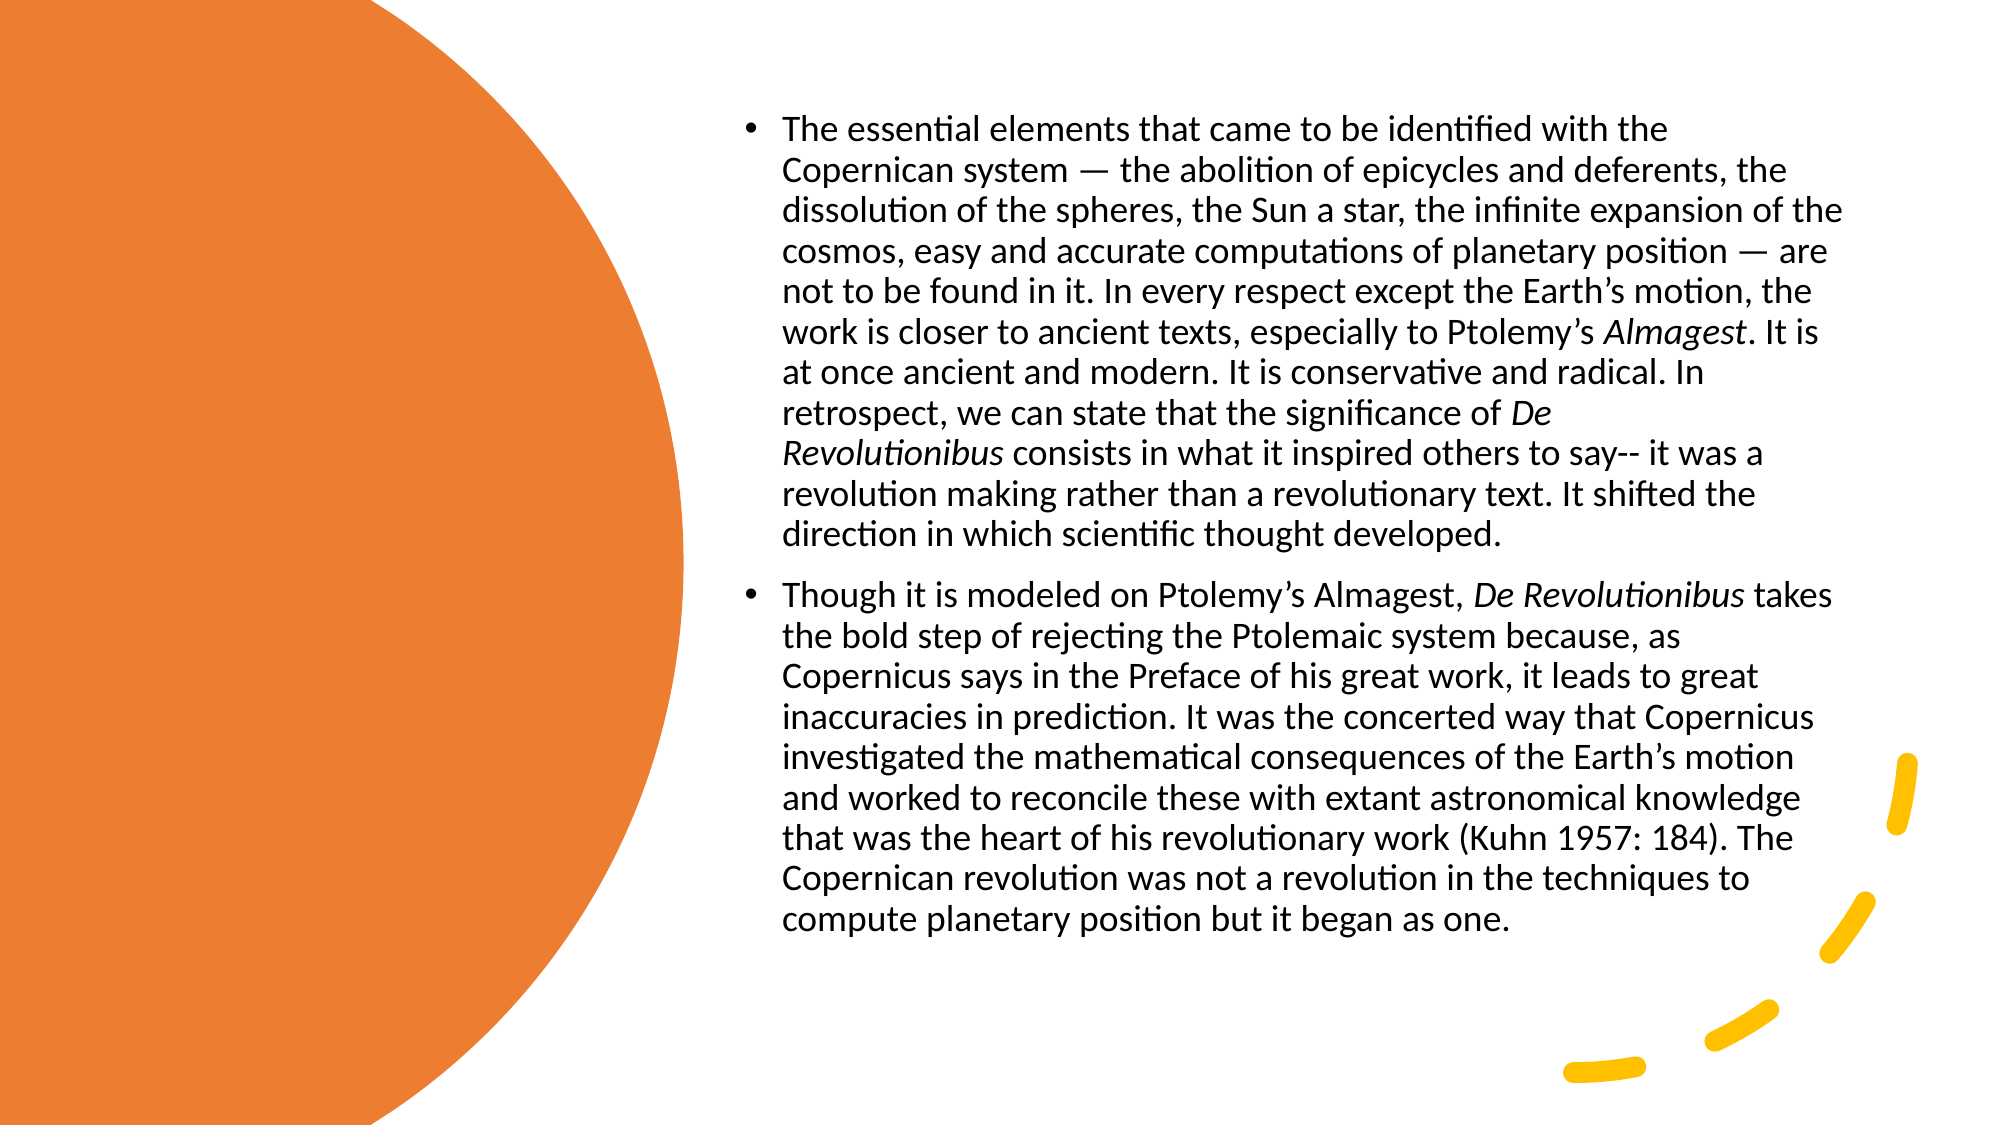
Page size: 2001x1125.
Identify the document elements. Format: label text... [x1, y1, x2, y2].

text_box [374, 0, 2000, 1125]
list The essential elements that came to be identified with the Copernican system — the abolition of epicycles and deferents, the dissolution of the spheres, the Sun a star, the infinite expansion of the cosmos, easy and accurate computations of planetary position — are not to be found in it. In every respect except the Earth’s motion, the work is closer to ancient texts, especially to Ptolemy’s Almagest. It is at once ancient and modern. It is conservative and radical. In retrospect, we can state that the significance of De Revolutionibus consists in what it inspired others to say-- it was a revolution making rather than a revolutionary text. It shifted the direction in which scientific thought developed. Though it is modeled on Ptolemy’s Almagest, De Revolutionibus takes the bold step of rejecting the Ptolemaic system because, as Copernicus says in the Preface of his great work, it leads to great inaccuracies in prediction. It was the concerted way that Copernicus investigated the mathematical consequences of the Earth’s motion and worked to reconcile these with extant astronomical knowledge that was the heart of his revolutionary work (Kuhn 1957: 184). The Copernican revolution was not a revolution in the techniques to compute planetary position but it began as one. [729, 97, 1863, 1014]
text_box [0, 0, 685, 1125]
text_box [1863, 737, 1909, 907]
text_box [1572, 1014, 1764, 1074]
